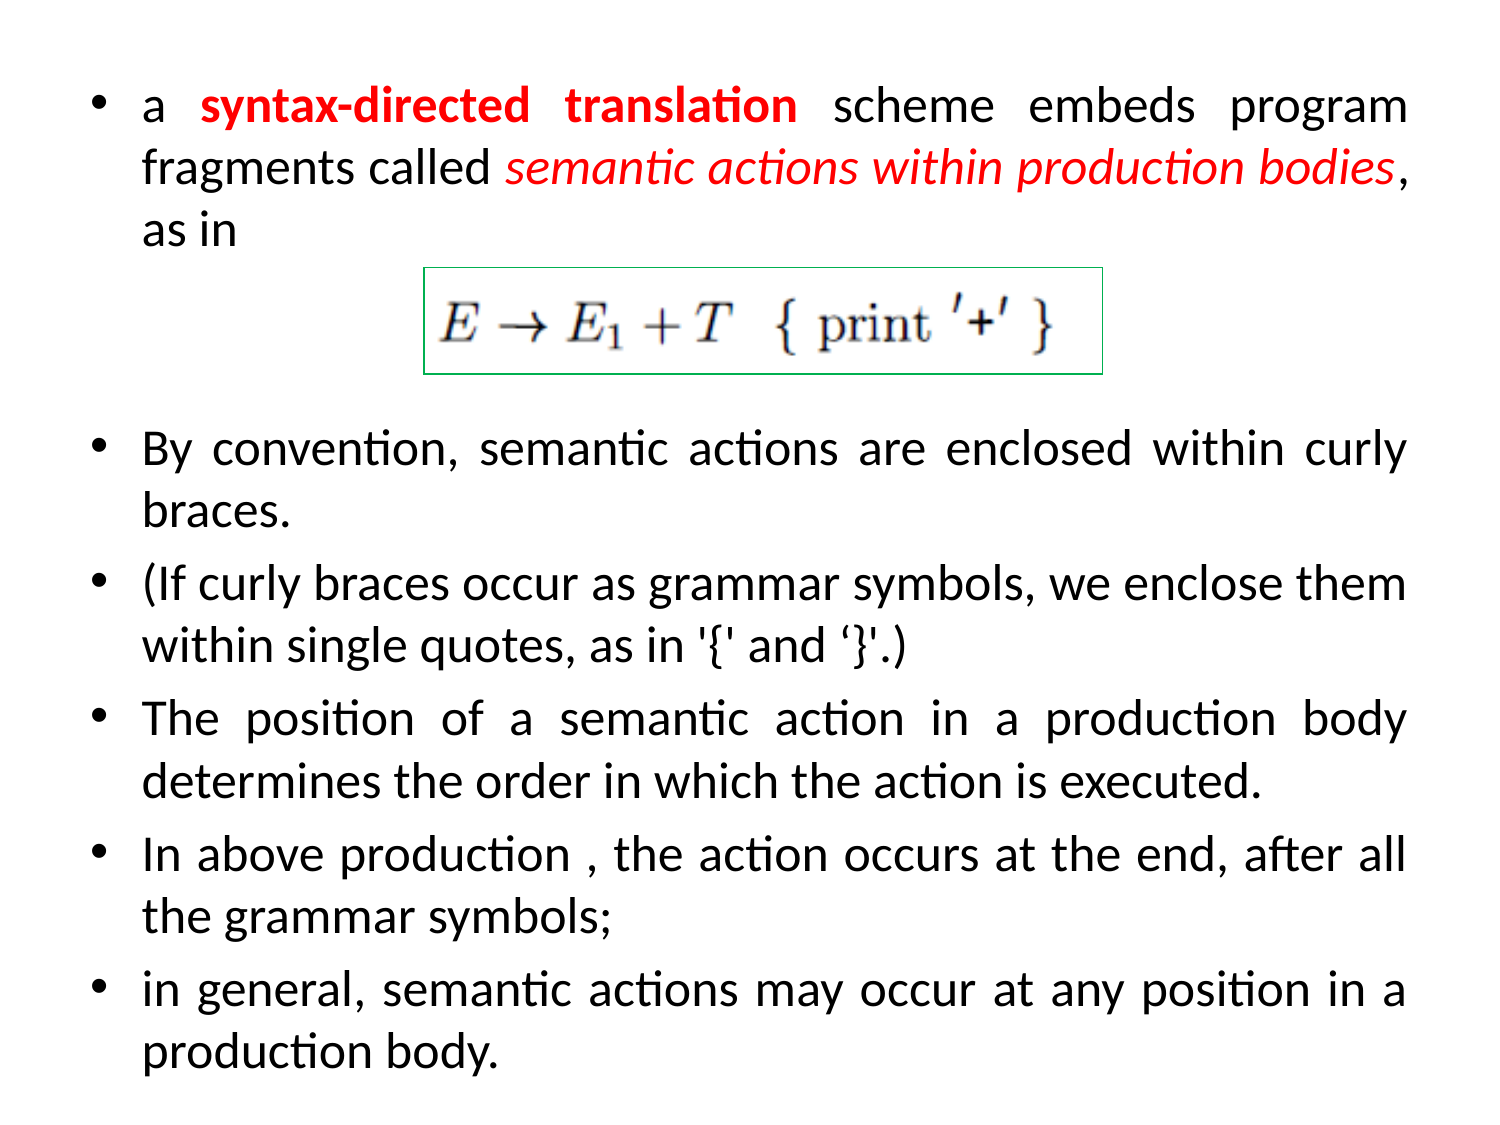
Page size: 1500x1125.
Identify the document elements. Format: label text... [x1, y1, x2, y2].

picture [424, 268, 1103, 374]
list a syntax-directed translation scheme embeds program fragments called semantic actions within production bodies, as in By convention, semantic actions are enclosed within curly braces. (If curly braces occur as grammar symbols, we enclose them within single quotes, as in '{' and ‘}'.) The position of a semantic action in a production body determines the order in which the action is executed. In above production , the action occurs at the end, after all the grammar symbols; in general, semantic actions may occur at any position in a production body. [75, 62, 1425, 1088]
